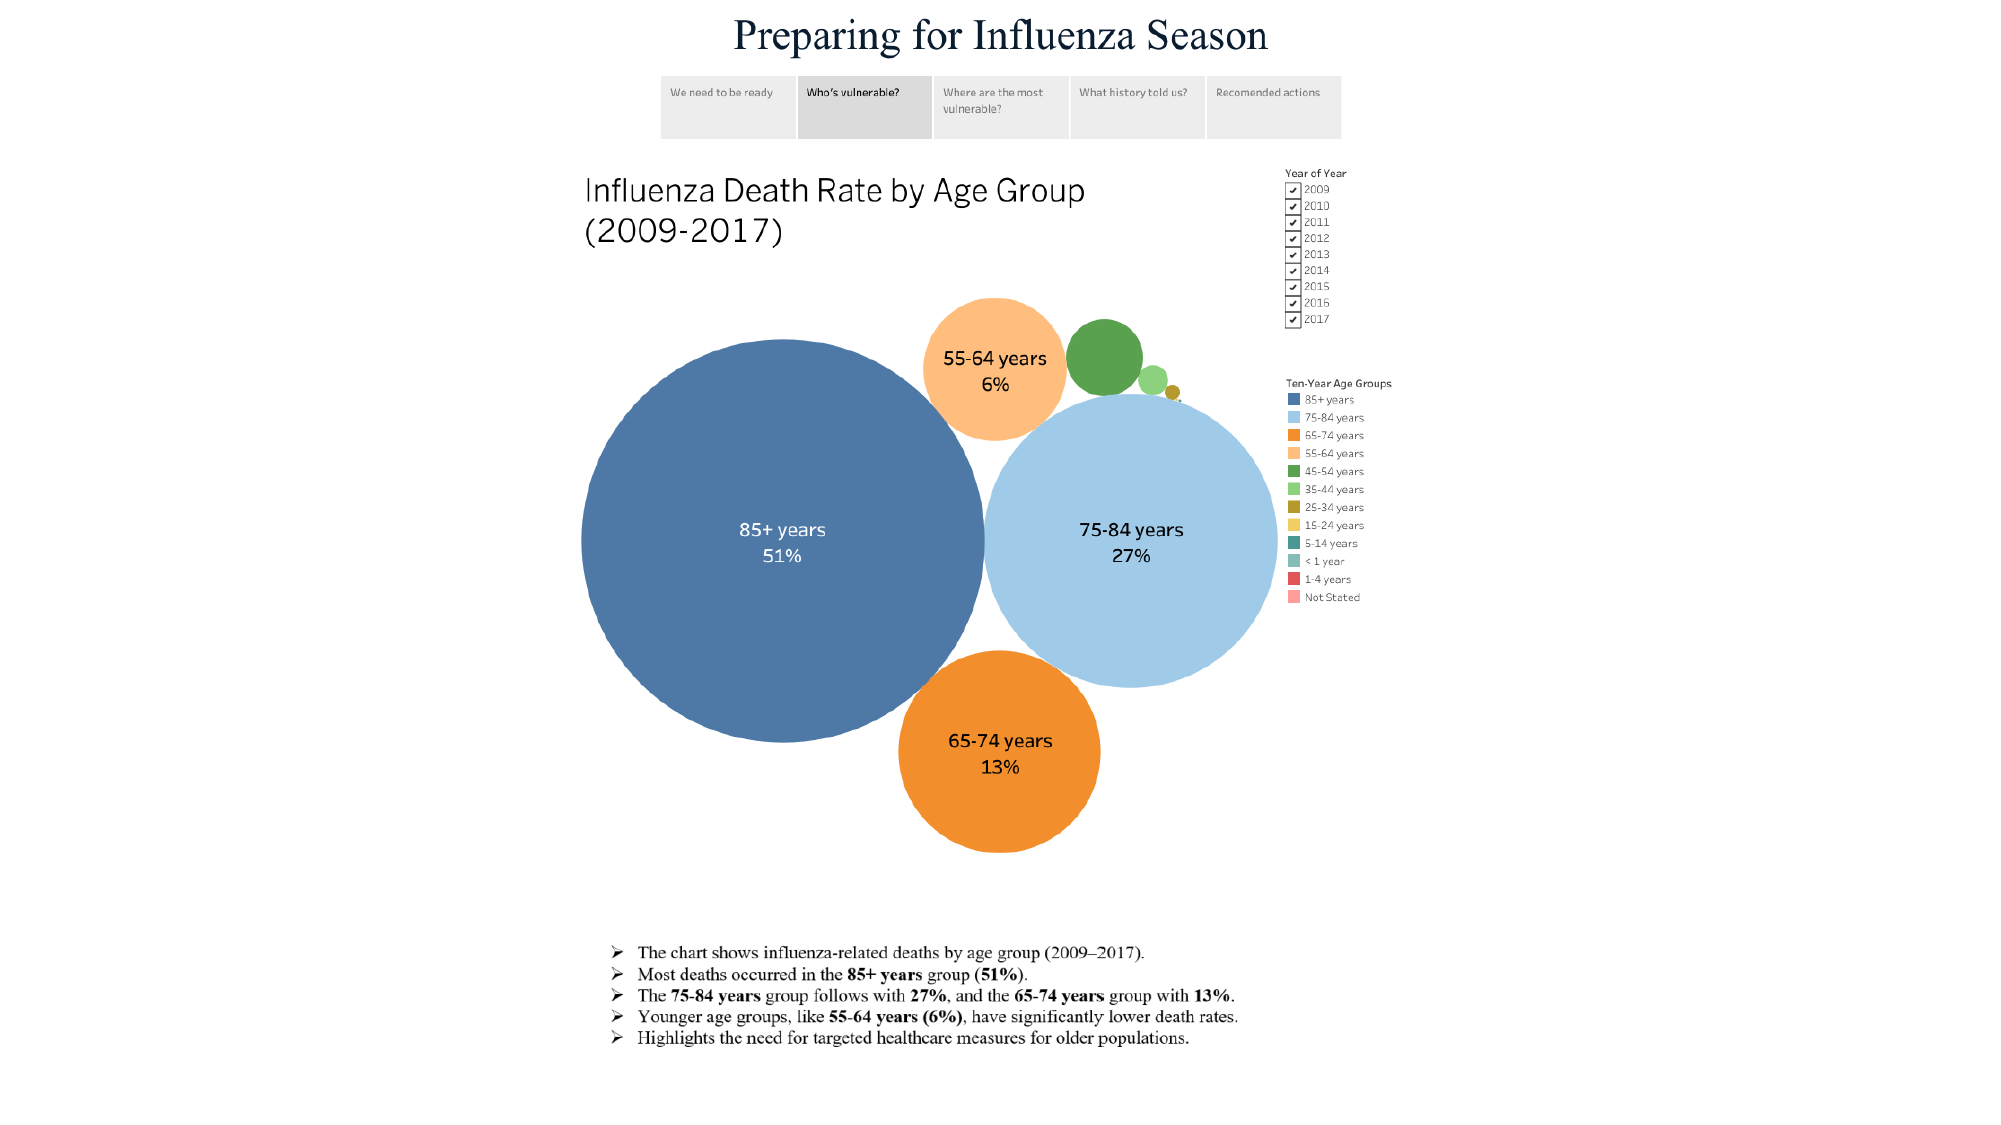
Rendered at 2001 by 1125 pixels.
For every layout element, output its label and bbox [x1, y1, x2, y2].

picture [562, 0, 1438, 1125]
